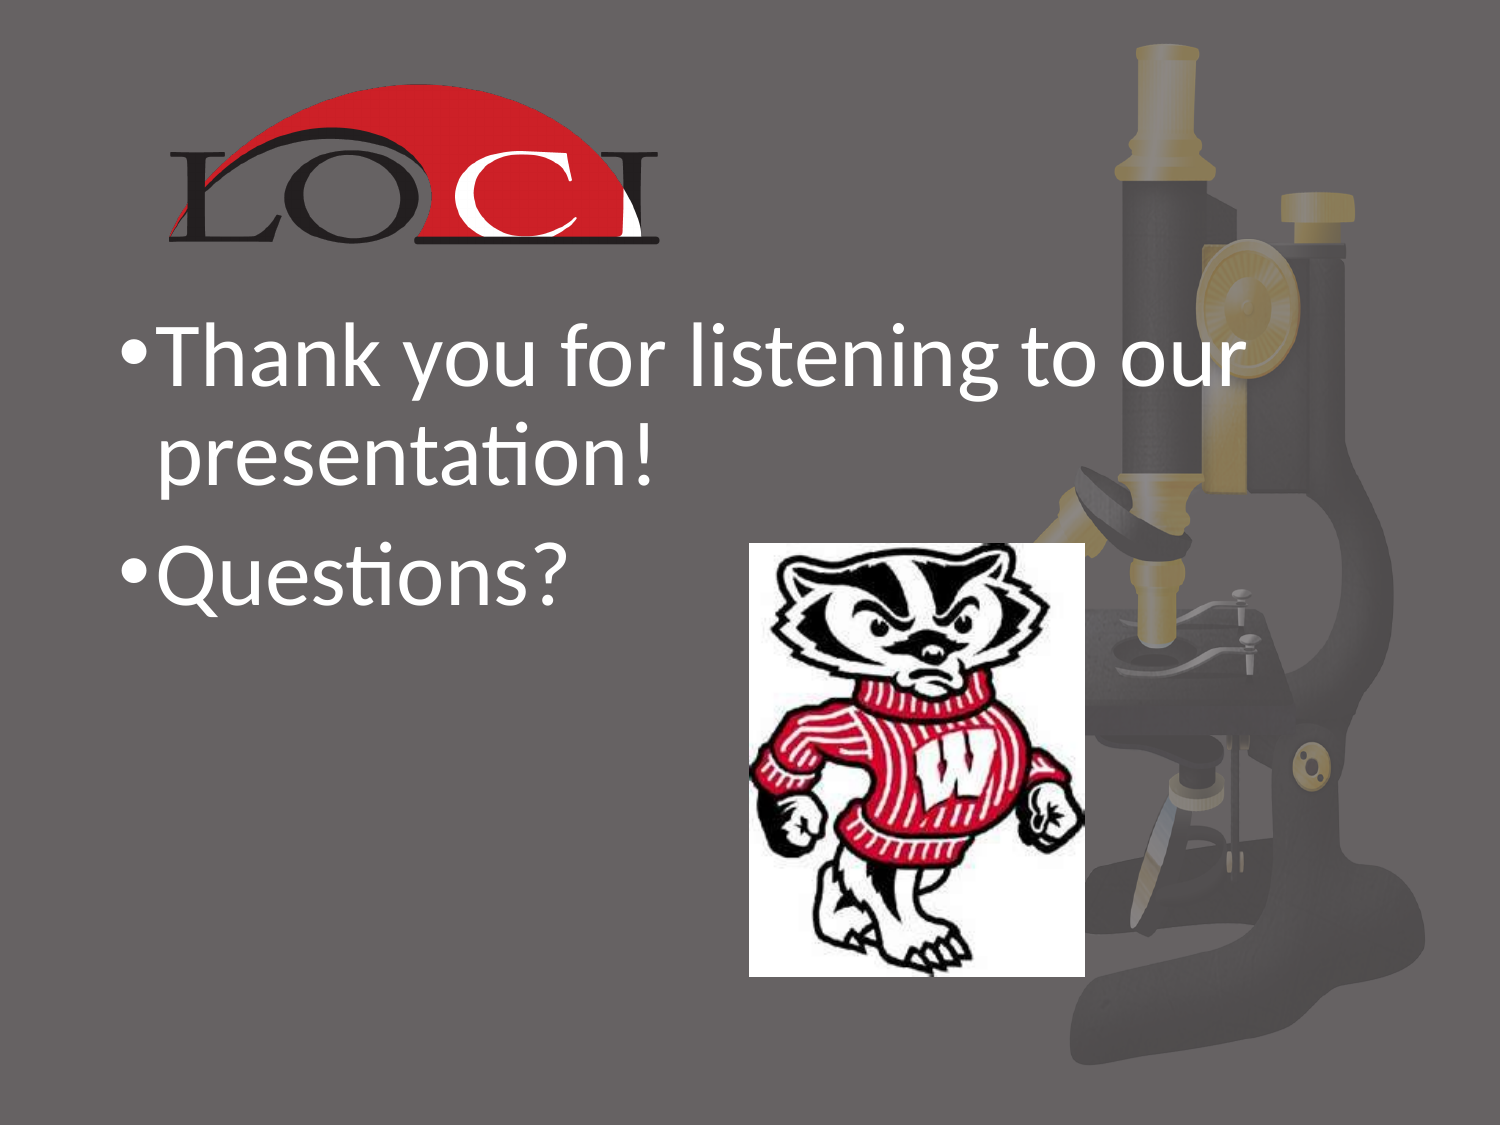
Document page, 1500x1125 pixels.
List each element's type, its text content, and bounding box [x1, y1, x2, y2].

picture [0, 0, 1500, 1125]
list Thank you for listening to our presentation! Questions? [103, 299, 1397, 1014]
